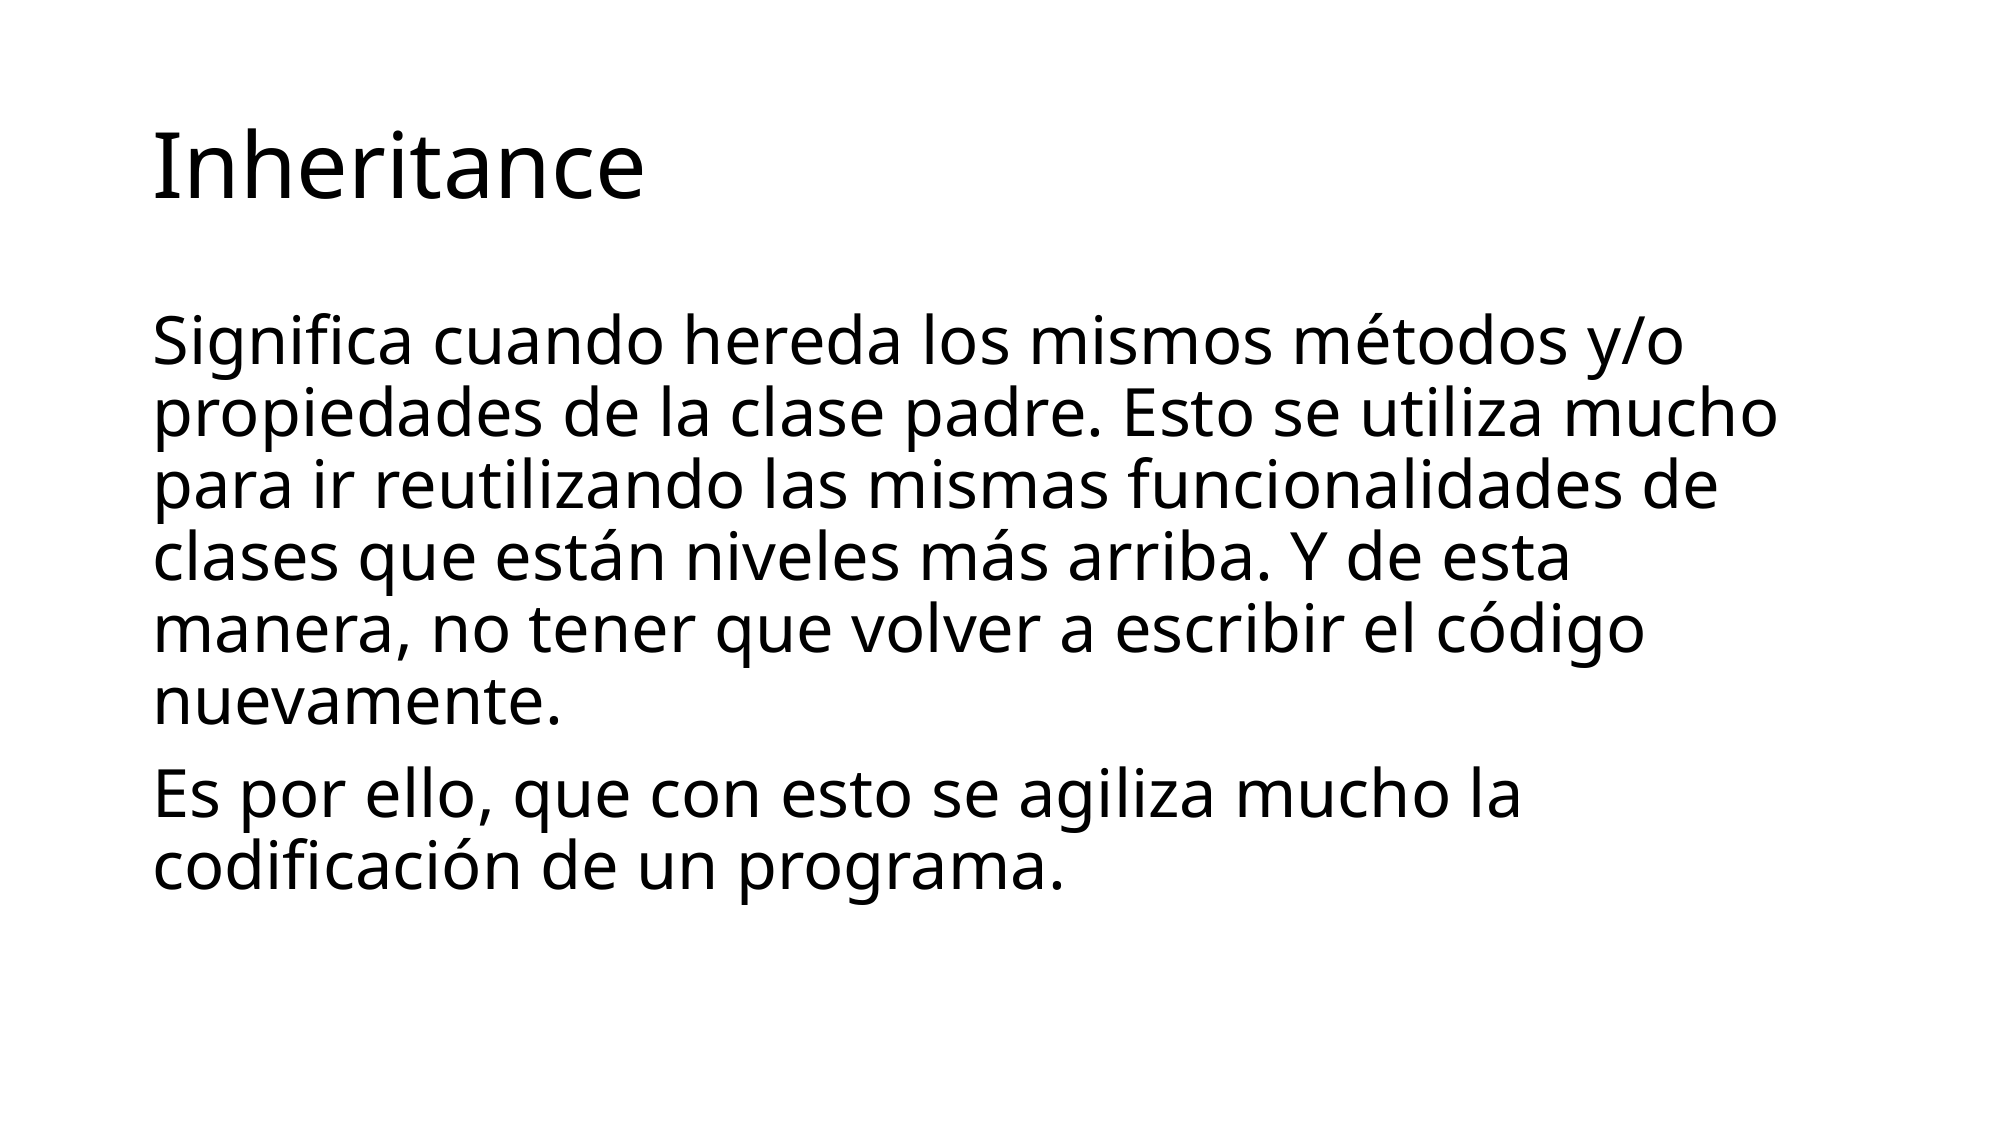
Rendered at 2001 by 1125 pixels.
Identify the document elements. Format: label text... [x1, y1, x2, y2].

list Significa cuando hereda los mismos métodos y/o propiedades de la clase padre. Esto se utiliza mucho para ir reutilizando las mismas funcionalidades de clases que están niveles más arriba. Y de esta manera, no tener que volver a escribir el código nuevamente. Es por ello, que con esto se agiliza mucho la codificación de un programa. [137, 299, 1863, 1014]
title Inheritance [137, 59, 1863, 278]
